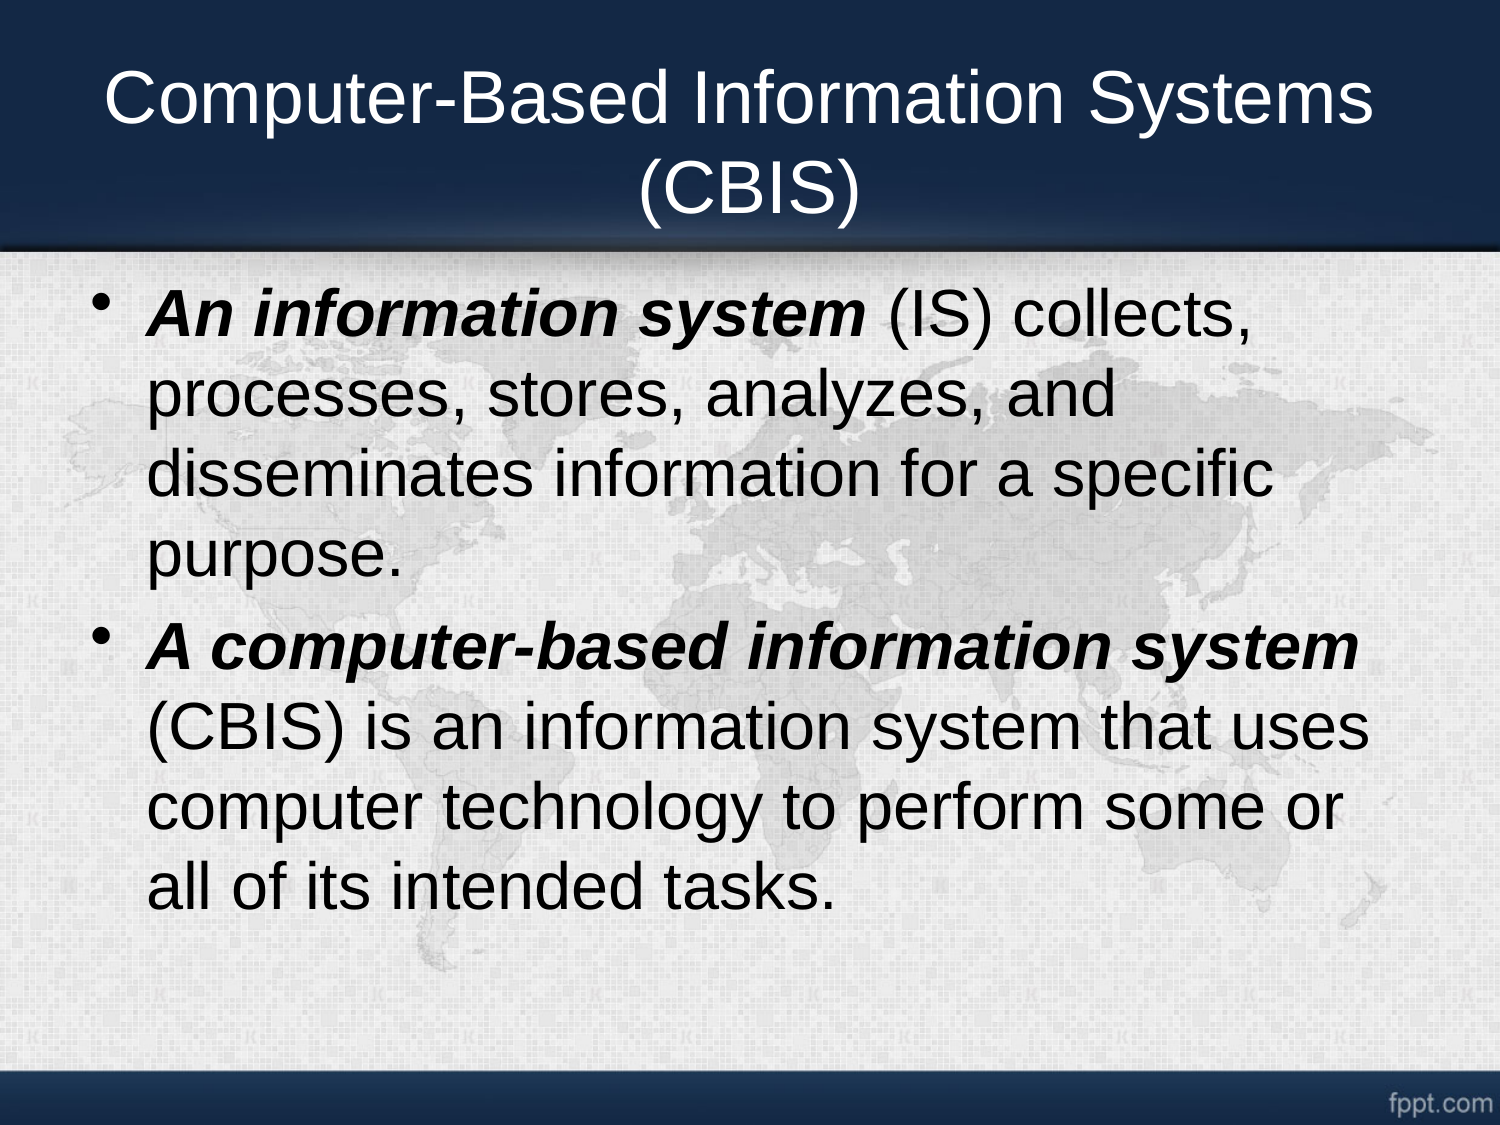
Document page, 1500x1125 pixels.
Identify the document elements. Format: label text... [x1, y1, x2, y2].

picture [0, 0, 1500, 1125]
title Computer-Based Information Systems (CBIS) [74, 44, 1426, 233]
list An information system (IS) collects, processes, stores, analyzes, and disseminates information for a speciﬁc purpose. A computer-based information system (CBIS) is an information system that uses computer technology to perform some or all of its intended tasks. [74, 262, 1426, 1006]
